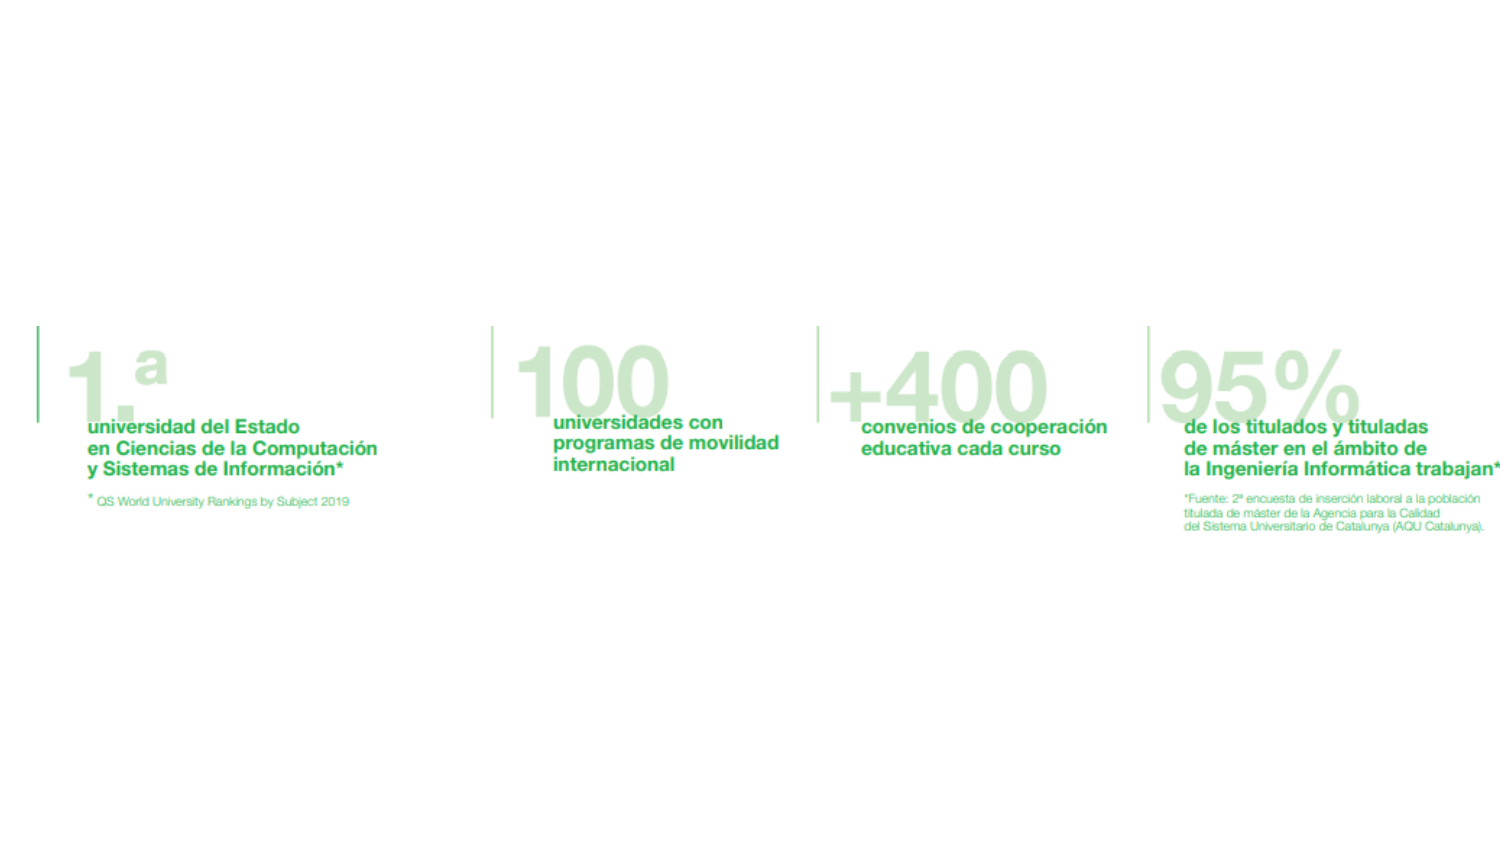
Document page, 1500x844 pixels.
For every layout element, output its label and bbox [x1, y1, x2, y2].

picture [24, 326, 1500, 567]
